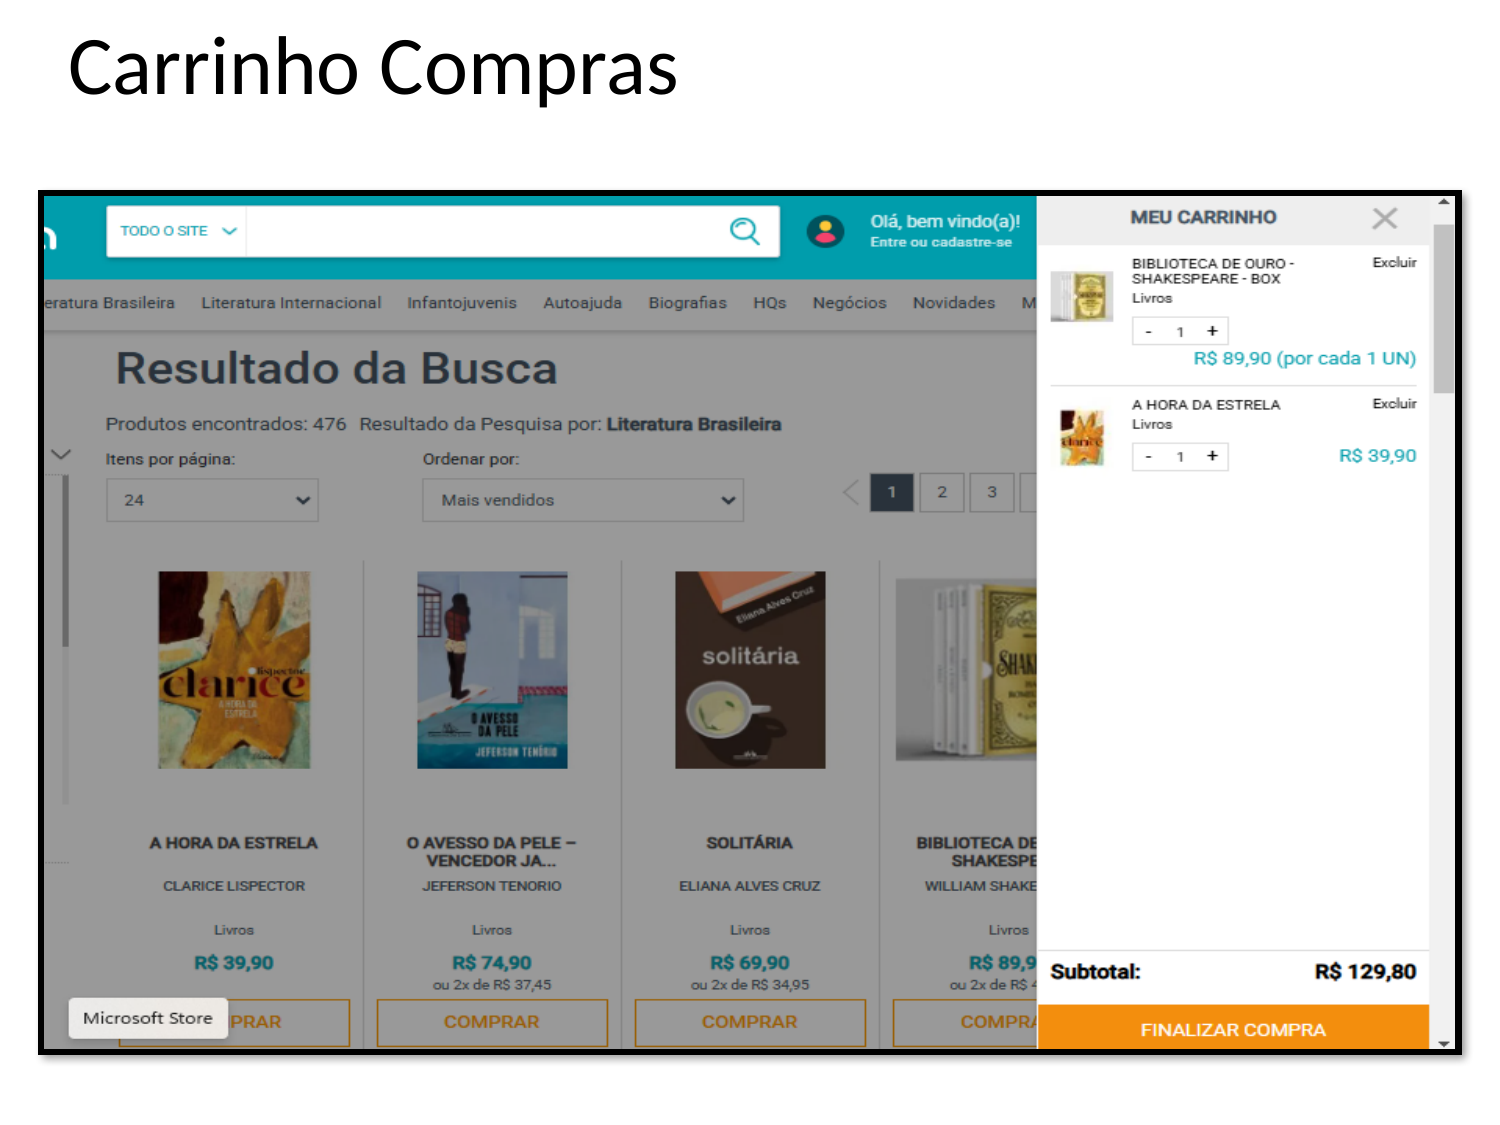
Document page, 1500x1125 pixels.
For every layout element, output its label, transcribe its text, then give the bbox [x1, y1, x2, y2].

title Carrinho Compras [53, 3, 1059, 119]
picture [44, 195, 1456, 1050]
